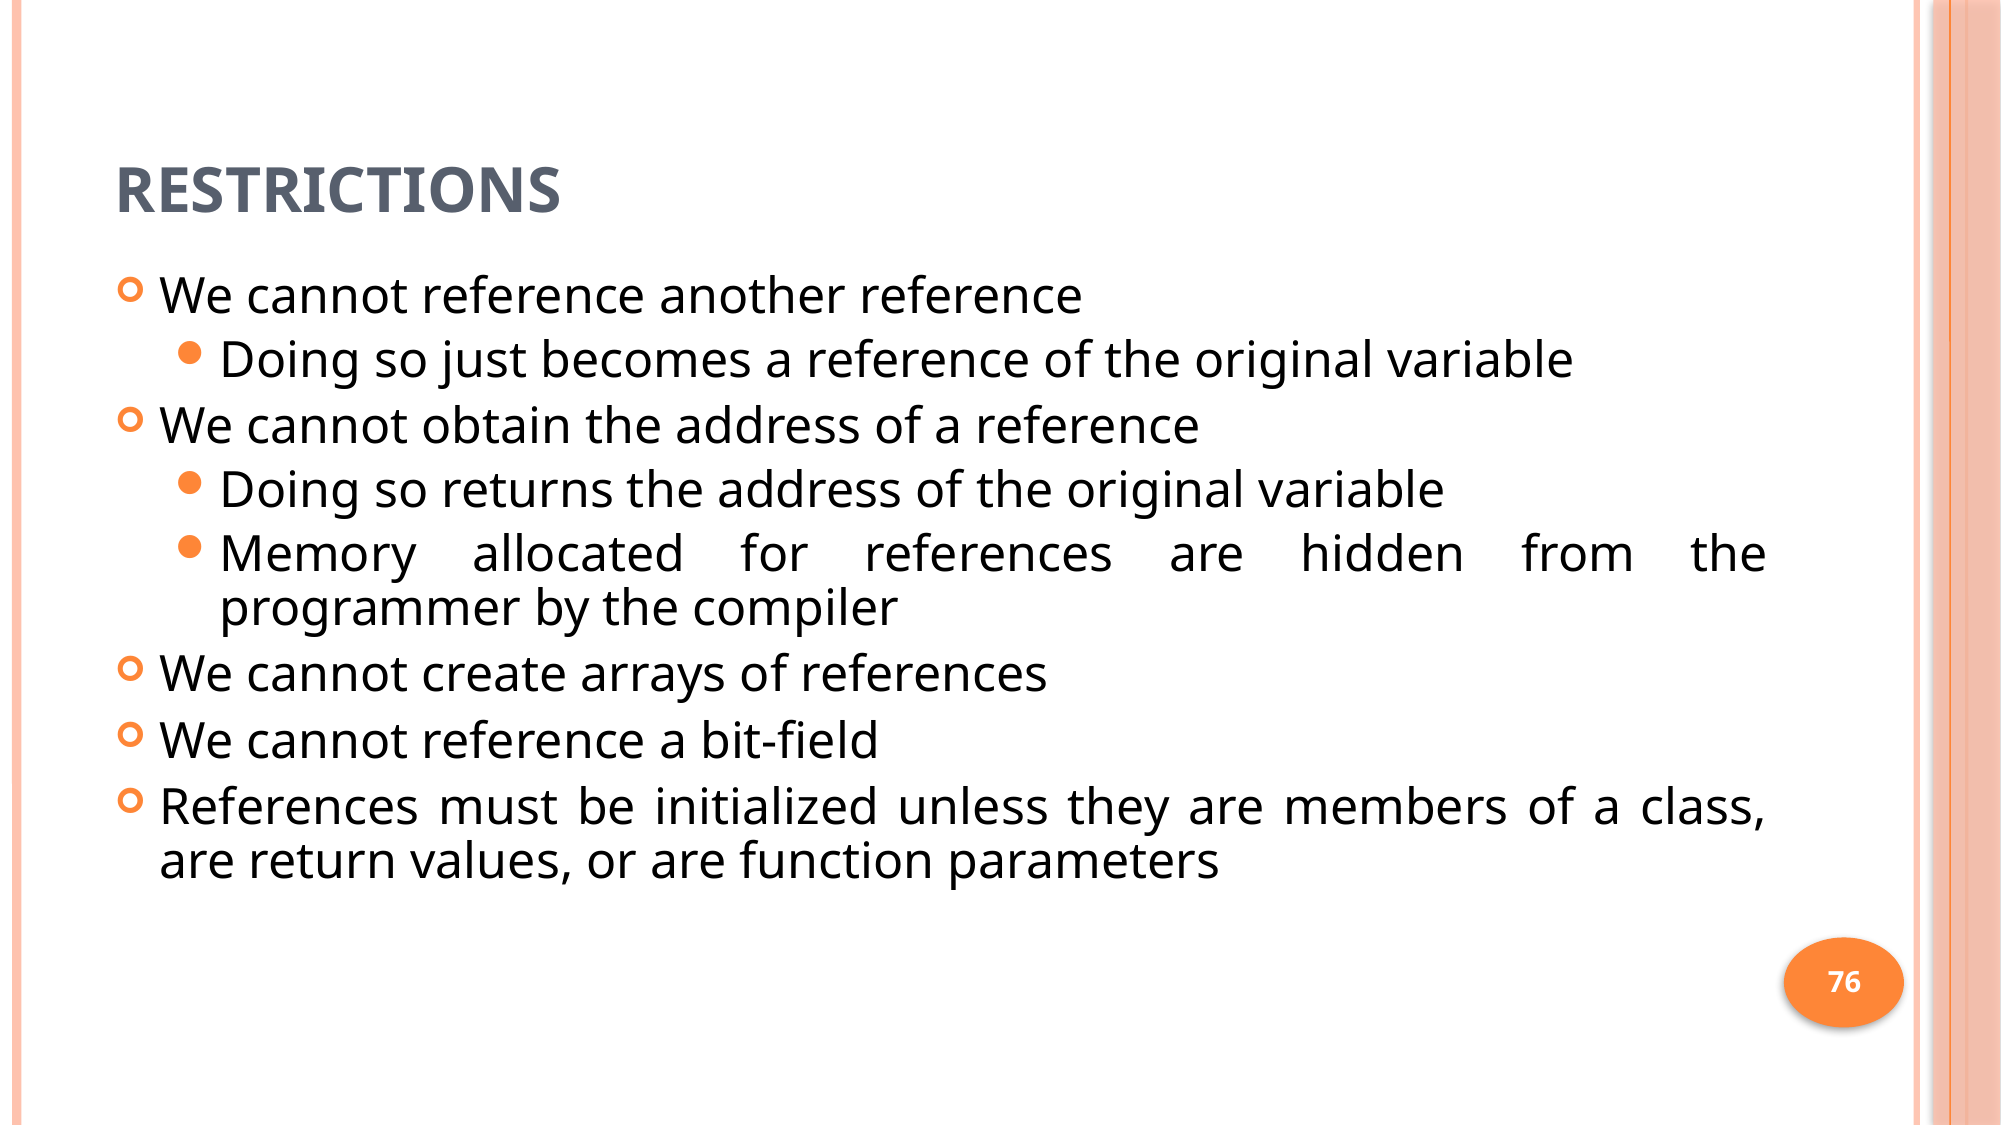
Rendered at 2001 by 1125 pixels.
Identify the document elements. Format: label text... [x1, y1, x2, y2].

list We cannot reference another reference Doing so just becomes a reference of the original variable We cannot obtain the address of a reference Doing so returns the address of the original variable Memory allocated for references are hidden from the programmer by the compiler We cannot create arrays of references We cannot reference a bit-field References must be initialized unless they are members of a class, are return values, or are function parameters [99, 262, 1784, 1062]
title Restrictions [99, 45, 1784, 233]
slide_number 76 [1777, 940, 1912, 1027]
